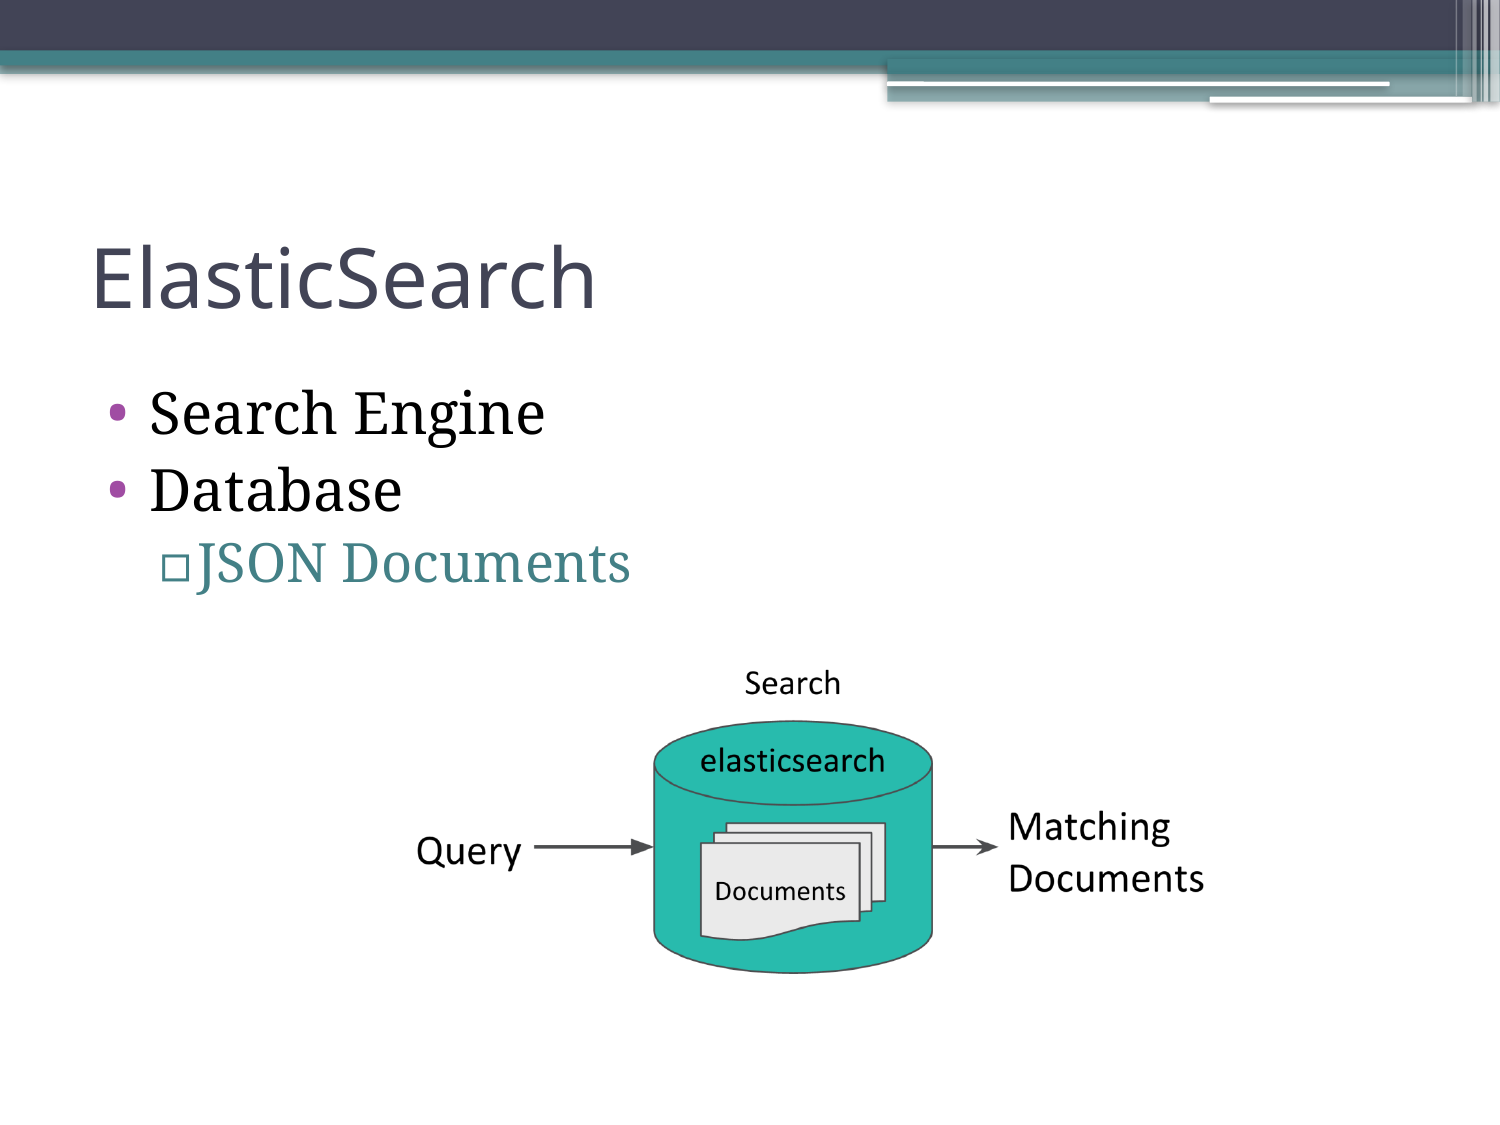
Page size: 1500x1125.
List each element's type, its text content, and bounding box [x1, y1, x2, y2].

title ElasticSearch [75, 187, 1425, 363]
list Search Engine Database JSON Documents [75, 368, 1425, 1079]
picture [374, 624, 1216, 1062]
